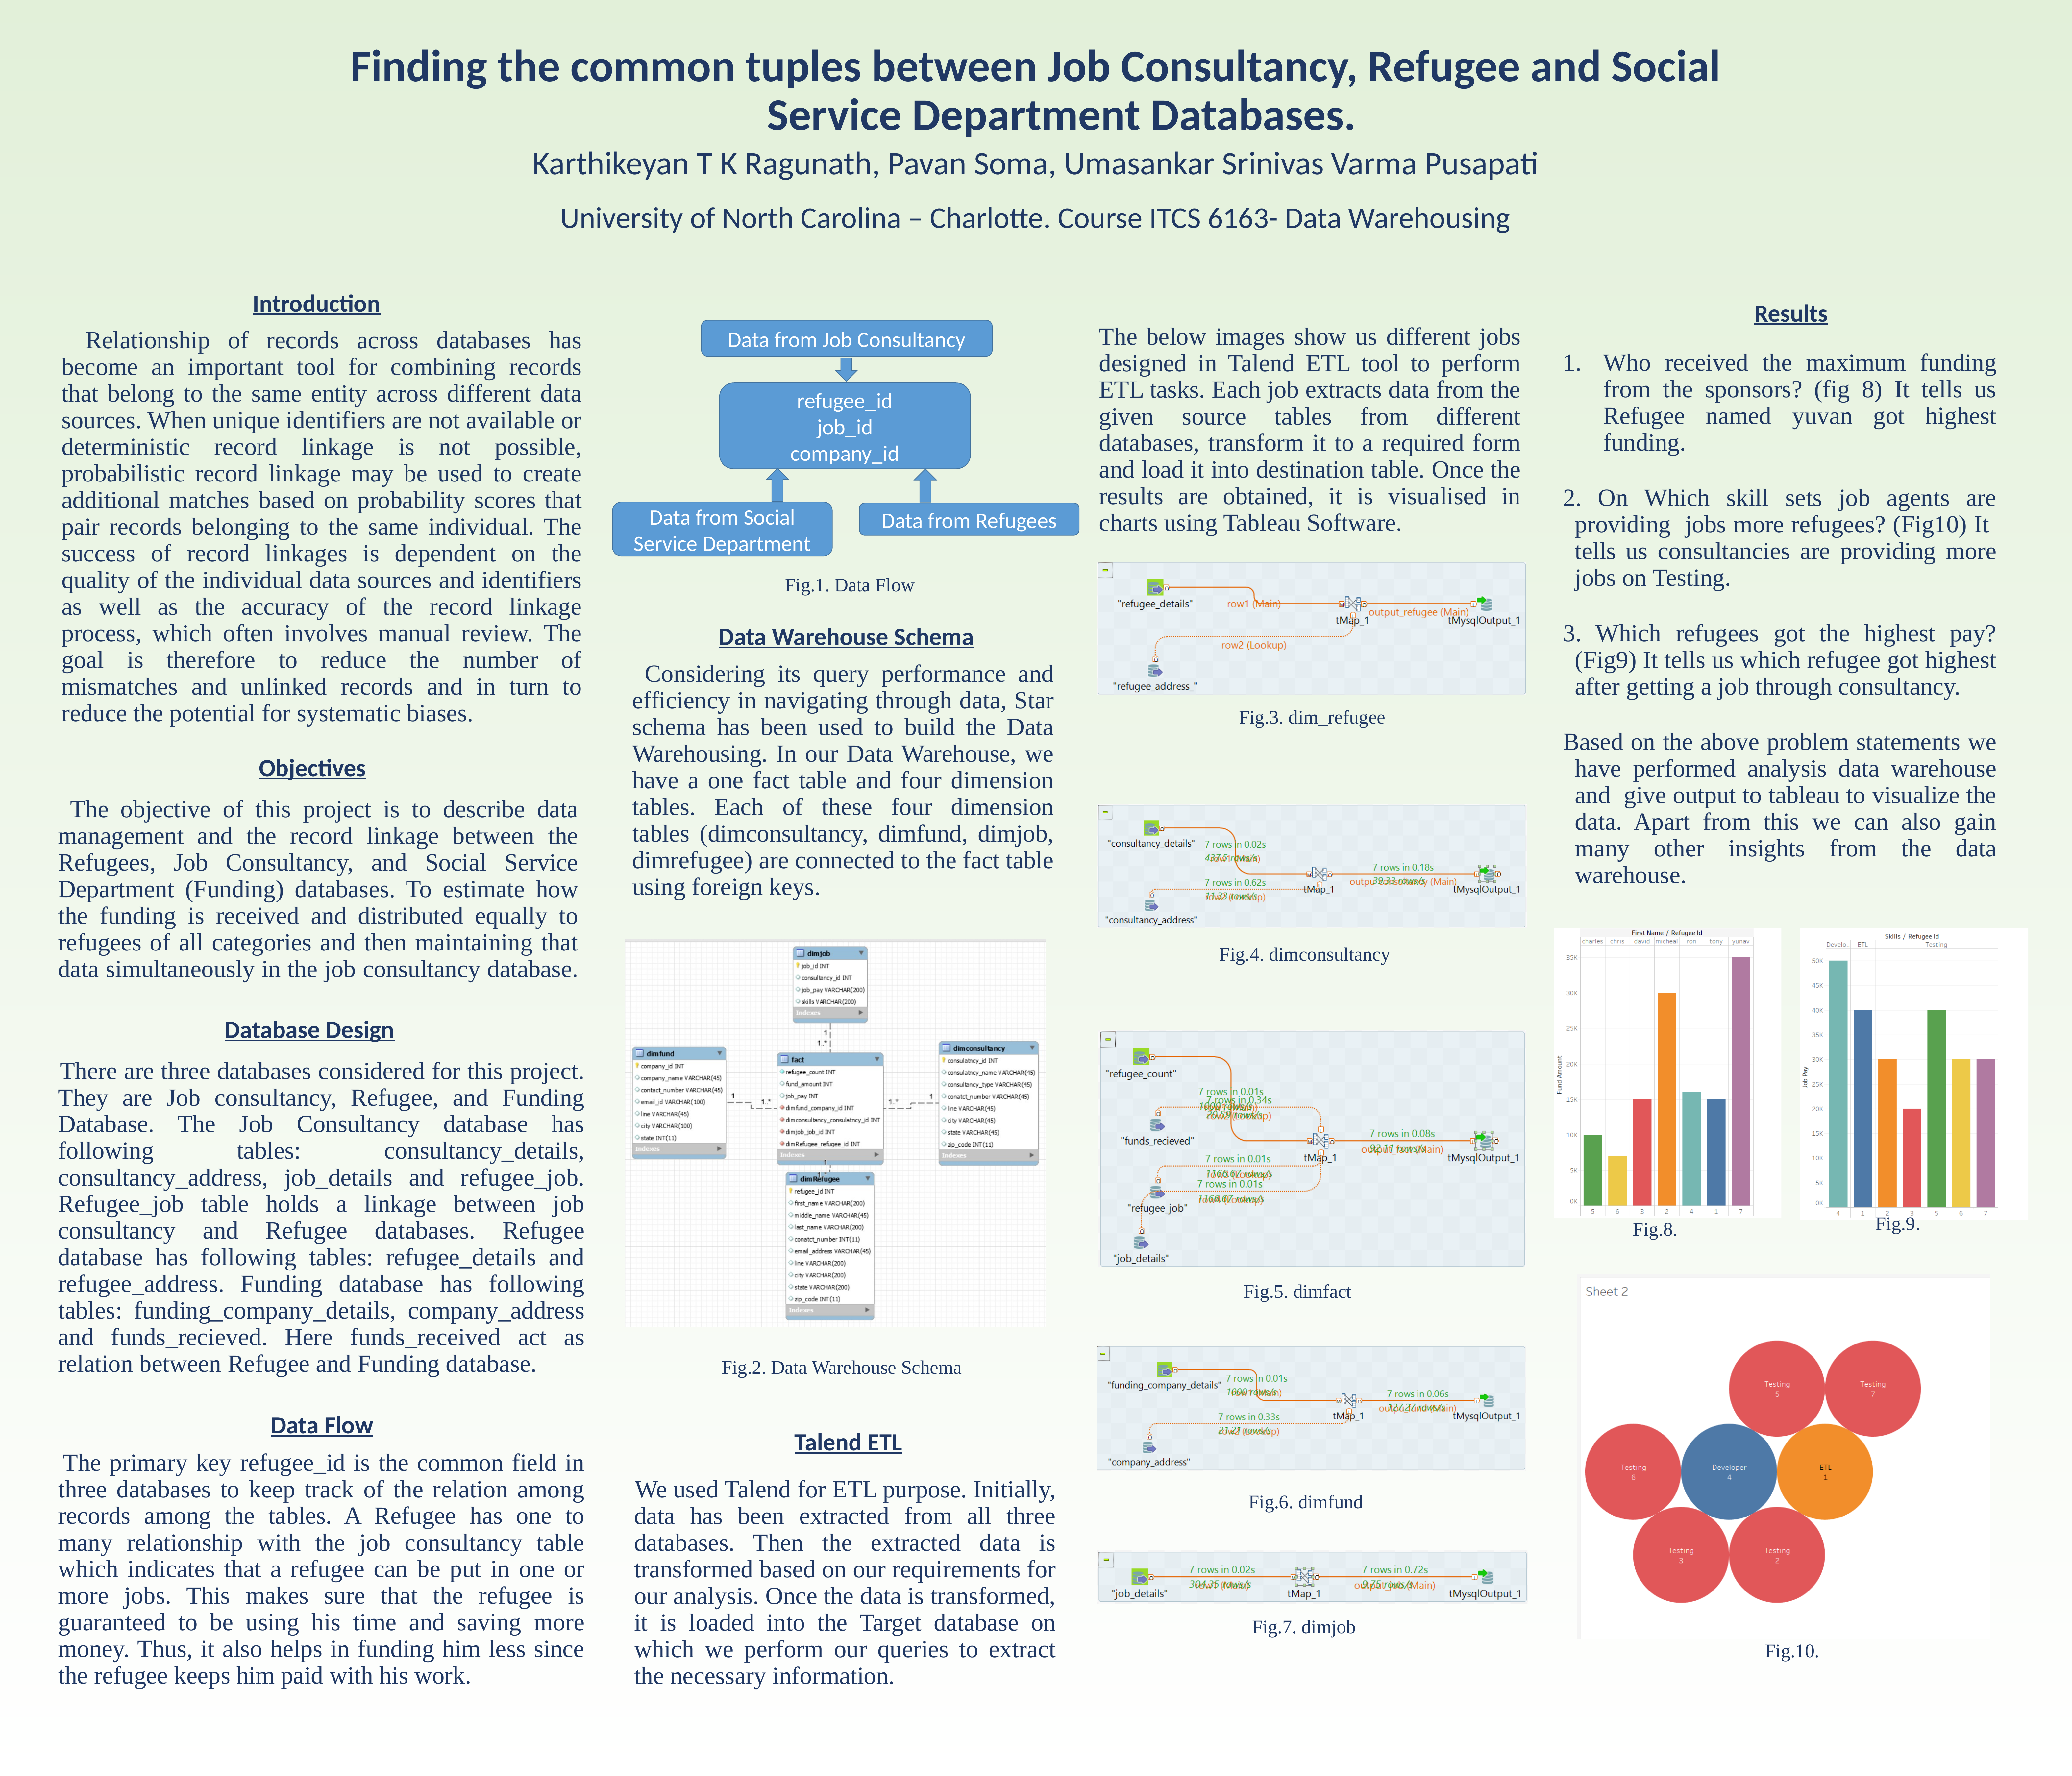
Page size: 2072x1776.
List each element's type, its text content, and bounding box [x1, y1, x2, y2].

picture [1097, 804, 1527, 928]
list There are three databases considered for this project. They are Job consultancy, Refugee, and Funding Database. The Job Consultancy database has following tables: consultancy_details, consultancy_address, job_details and refugee_job. Refugee_job table holds a linkage between job consultancy and Refugee databases. Refugee database has following tables: refugee_details and refugee_address. Funding database has following tables: funding_company_details, company_address and funds_recieved. Here funds_received act as relation between Refugee and Funding database. [39, 1050, 592, 1442]
text_box The objective of this project is to describe data management and the record linkage between the Refugees, Job Consultancy, and Social Service Department (Funding) databases. To estimate how the funding is received and distributed equally to refugees of all categories and then maintaining that data simultaneously in the job consultancy database. [39, 789, 586, 990]
text_box Fig.7. dimjob [1067, 1610, 1541, 1645]
list Finding the common tuples between Job Consultancy, Refugee and Social Service Department Databases. [277, 39, 1795, 117]
text_box Who received the maximum funding from the sponsors? (fig 8) It tells us Refugee named yuvan got highest funding. 2. On Which skill sets job agents are providing jobs more refugees? (Fig10) It tells us consultancies are providing more jobs on Testing. 3. Which refugees got the highest pay?(Fig9) It tells us which refugee got highest after getting a job through consultancy. Based on the above problem statements we have performed analysis data warehouse and give output to tableau to visualize the data. Apart from this we can also gain many other insights from the data warehouse. [1556, 342, 2004, 896]
text_box Fig.2. Data Warehouse Schema [605, 1350, 1078, 1385]
text_box Fig.3. dim_refugee [1075, 700, 1549, 735]
text_box [765, 468, 790, 502]
text_box The below images show us different jobs designed in Talend ETL tool to perform ETL tasks. Each job extracts data from the given source tables from different databases, transform it to a required form and load it into destination table. Once the results are obtained, it is visualised in charts using Tableau Software. [1080, 316, 1528, 544]
picture [1097, 1346, 1526, 1471]
text_box Data Warehouse Schema [631, 621, 1061, 653]
list Karthikeyan T K Ragunath, Pavan Soma, Umasankar Srinivas Varma Pusapati [277, 144, 1795, 199]
text_box refugee_id job_id company_id [719, 382, 971, 469]
list Objectives [39, 752, 586, 785]
text_box Fig.1. Data Flow [613, 568, 1087, 603]
picture [1800, 928, 2029, 1220]
picture [1554, 928, 1782, 1218]
text_box Fig.9. [1797, 1206, 2004, 1242]
picture [624, 939, 1046, 1327]
text_box Data from Social Service Department [612, 502, 833, 557]
text_box Fig.10. [1644, 1639, 1945, 1669]
text_box Fig.6. dimfund [1069, 1485, 1543, 1520]
text_box Data from Job Consultancy [701, 320, 993, 357]
list Introduction [43, 287, 590, 320]
picture [1577, 1274, 1990, 1639]
text_box [834, 358, 858, 382]
text_box Fig.5. dimfact [1061, 1274, 1535, 1309]
text_box Talend ETL [633, 1426, 1063, 1459]
text_box Fig.8. [1554, 1218, 1762, 1247]
text_box Data Flow [55, 1409, 589, 1442]
list Results [1554, 297, 2029, 330]
picture [1098, 1030, 1526, 1267]
text_box [913, 468, 938, 503]
list Database Design [55, 1000, 564, 1060]
text_box The primary key refugee_id is the common field in three databases to keep track of the relation among records among the tables. A Refugee has one to many relationship with the job consultancy table which indicates that a refugee can be put in one or more jobs. This makes sure that the refugee is guaranteed to be using his time and saving more money. Thus, it also helps in funding him less since the refugee keeps him paid with his work. [39, 1442, 592, 1696]
text_box Considering its query performance and efficiency in navigating through data, Star schema has been used to build the Data Warehousing. In our Data Warehouse, we have a one fact table and four dimension tables. Each of these four dimension tables (dimconsultancy, dimfund, dimjob, dimrefugee) are connected to the fact table using foreign keys. [613, 654, 1061, 907]
picture [1097, 562, 1526, 695]
text_box Fig.4. dimconsultancy [1068, 937, 1542, 972]
text_box We used Talend for ETL purpose. Initially, data has been extracted from all three databases. Then the extracted data is transformed based on our requirements for our analysis. Once the data is transformed, it is loaded into the Target database on which we perform our queries to extract the necessary information. [615, 1469, 1063, 1697]
text_box Data from Refugees [859, 503, 1080, 536]
list University of North Carolina – Charlotte. Course ITCS 6163- Data Warehousing [277, 200, 1795, 259]
picture [1097, 1550, 1528, 1604]
list Relationship of records across databases has become an important tool for combining records that belong to the same entity across different data sources. When unique identifiers are not available or deterministic record linkage is not possible, probabilistic record linkage may be used to create additional matches based on probability scores that pair records belonging to the same individual. The success of record linkages is dependent on the quality of the individual data sources and identifiers as well as the accuracy of the record linkage process, which often involves manual review. The goal is therefore to reduce the number of mismatches and unlinked records and in turn to reduce the potential for systematic biases. [42, 320, 589, 819]
